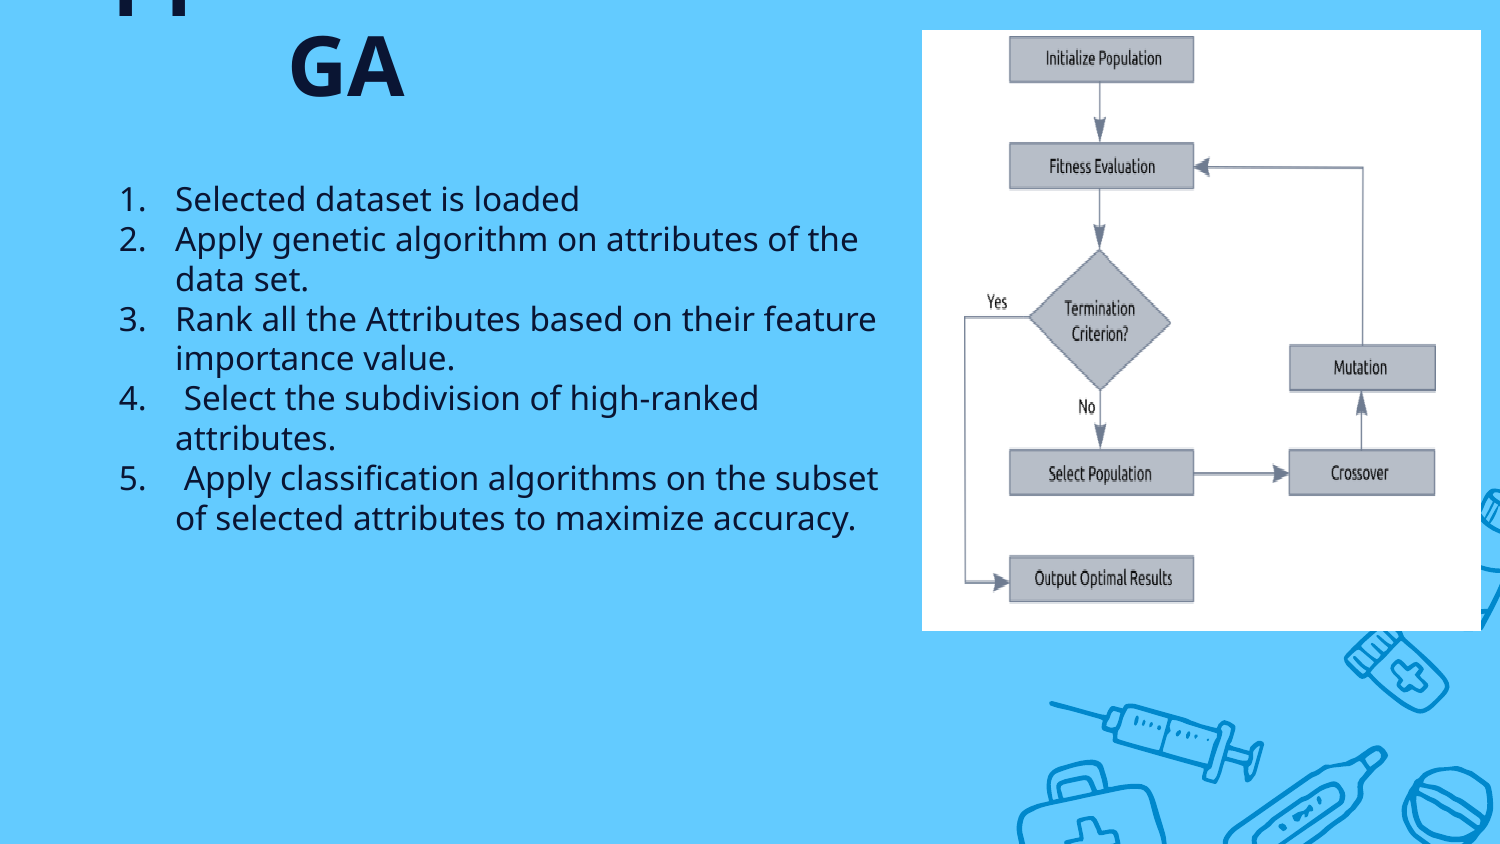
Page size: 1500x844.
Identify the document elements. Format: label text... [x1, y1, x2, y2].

subtitle Selected dataset is loaded Apply genetic algorithm on attributes of the data set. Rank all the Attributes based on their feature importance value. Select the subdivision of high-ranked attributes. Apply classification algorithms on the subset of selected attributes to maximize accuracy. [85, 162, 916, 527]
picture [921, 30, 1481, 632]
title Application of GA [0, 22, 718, 128]
